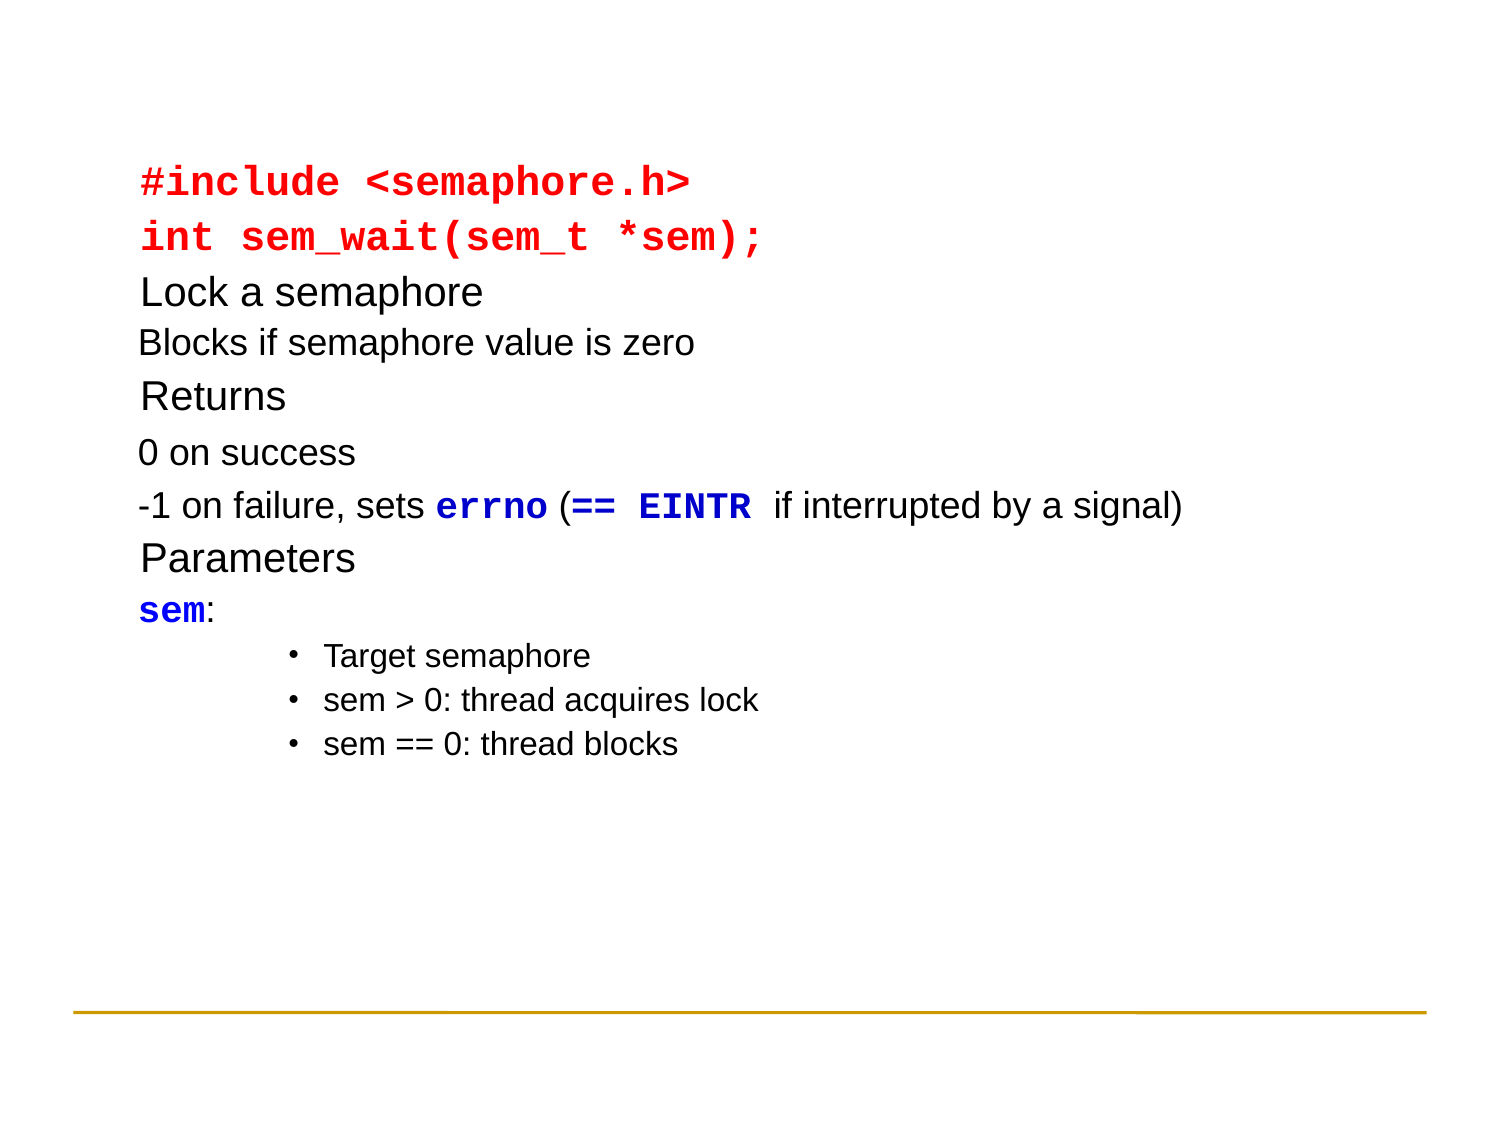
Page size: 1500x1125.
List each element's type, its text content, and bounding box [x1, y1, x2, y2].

text_box #include <semaphore.h> int sem_wait(sem_t *sem); Lock a semaphore Blocks if semaphore value is zero Returns 0 on success -1 on failure, sets errno (== EINTR if interrupted by a signal) Parameters sem: Target semaphore sem > 0: thread acquires lock sem == 0: thread blocks [123, 151, 1418, 827]
